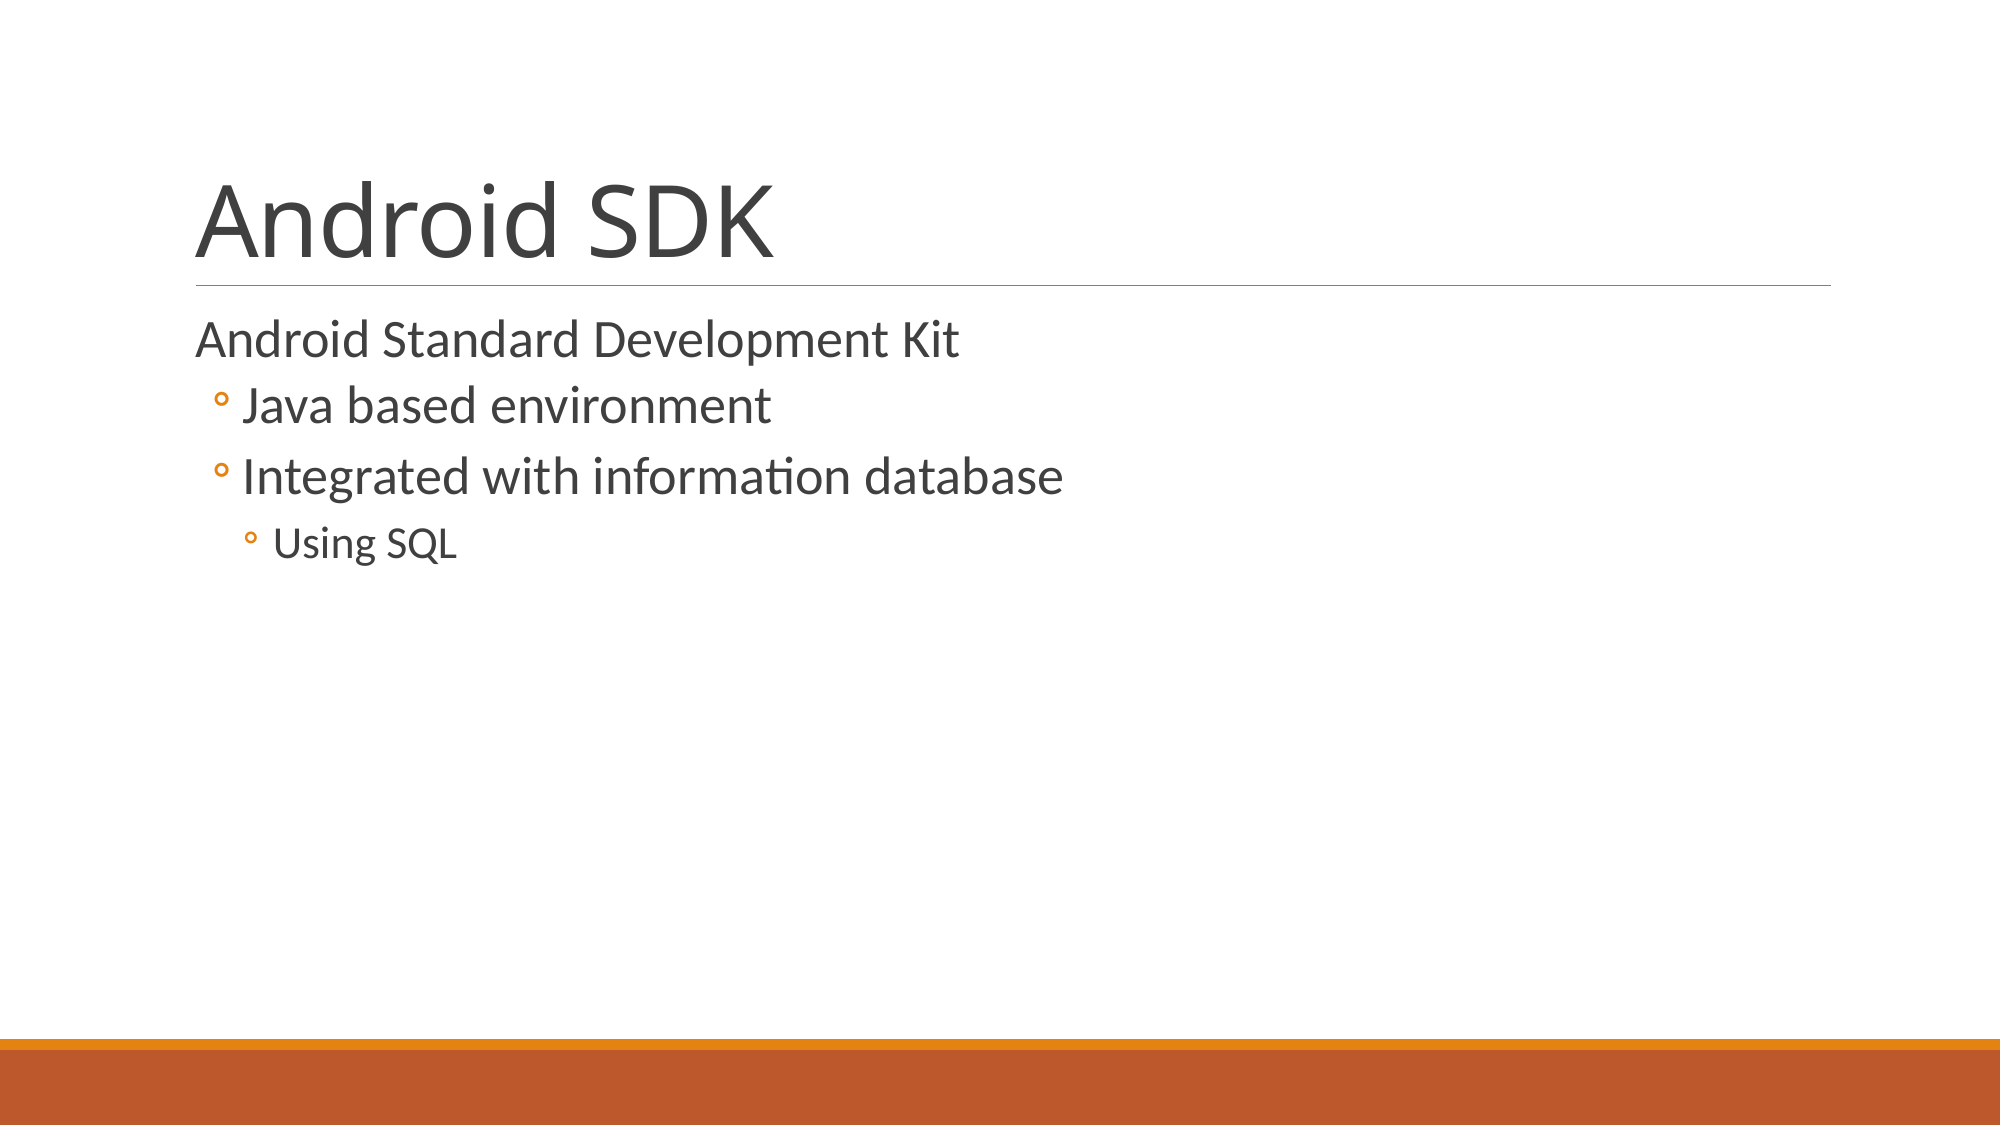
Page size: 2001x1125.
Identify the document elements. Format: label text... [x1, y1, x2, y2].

list Android Standard Development Kit Java based environment Integrated with information database Using SQL [180, 302, 1830, 963]
title Android SDK [180, 47, 1830, 285]
